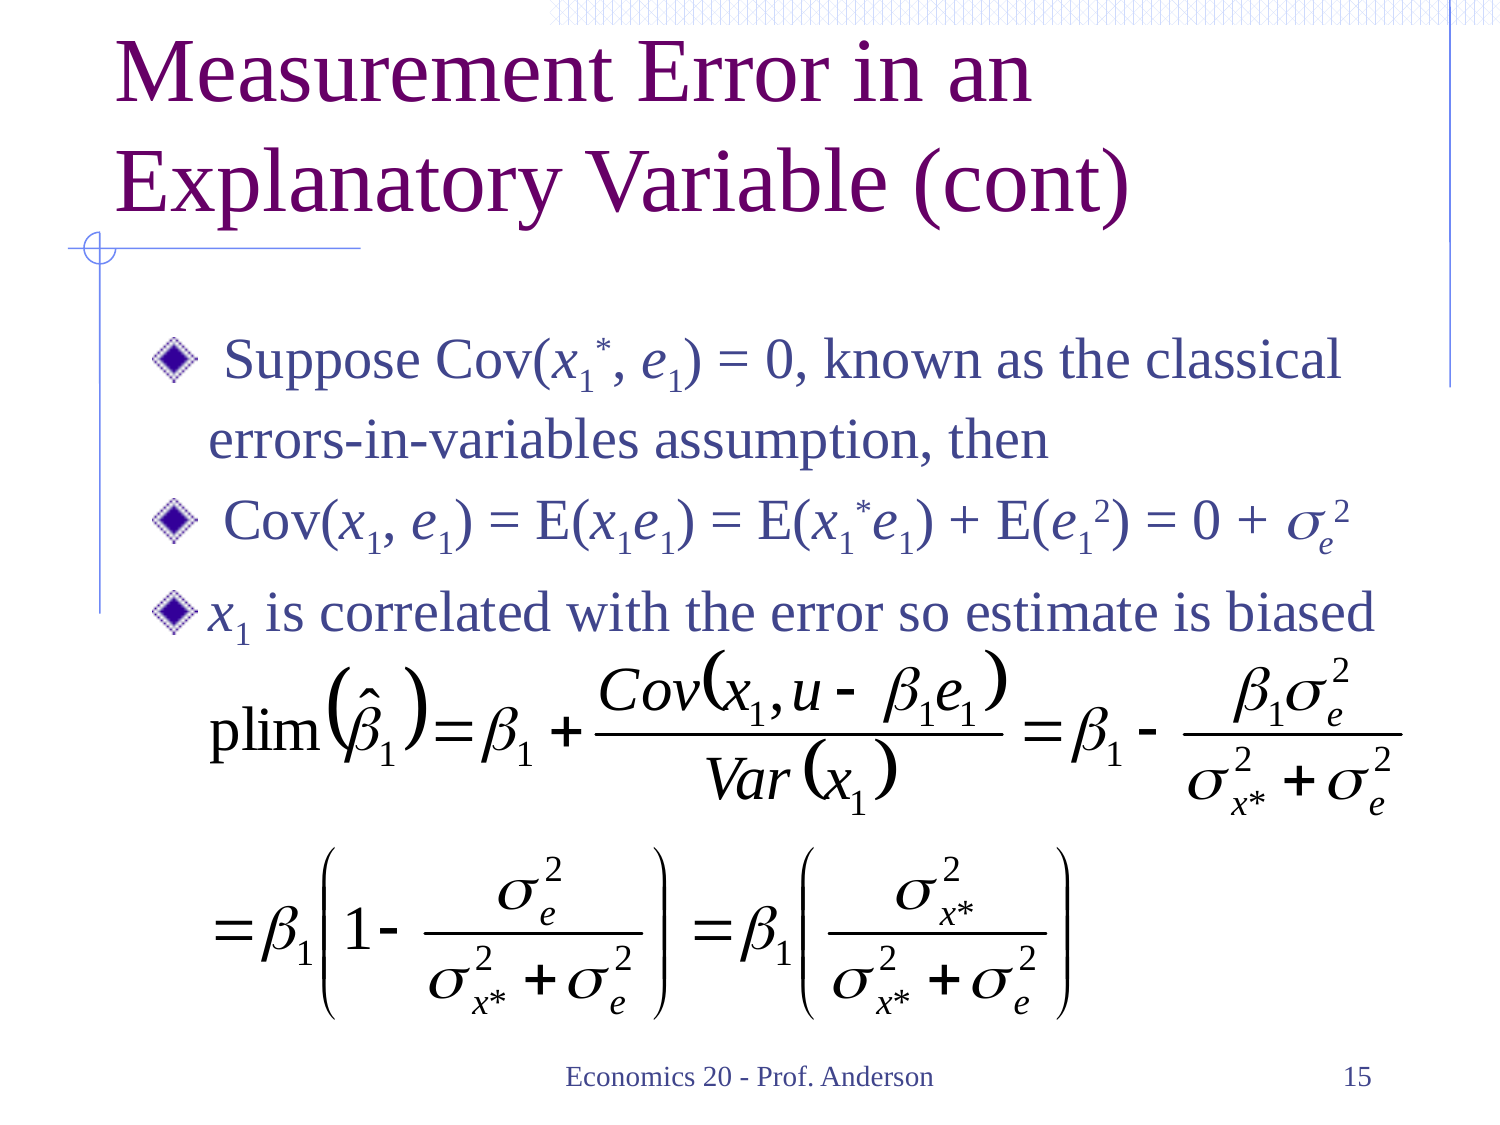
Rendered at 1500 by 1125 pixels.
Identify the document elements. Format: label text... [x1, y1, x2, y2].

picture [152, 498, 198, 544]
picture [152, 590, 198, 635]
slide_number 15 [1074, 1032, 1388, 1100]
picture [152, 337, 198, 383]
title Measurement Error in an Explanatory Variable (cont) [99, 50, 1375, 238]
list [199, 642, 1413, 1032]
list Suppose Cov(x1*, e1) = 0, known as the classical errors-in-variables assumption, then Cov(x1, e1) = E(x1e1) = E(x1*e1) + E(e12) = 0 + se2 x1 is correlated with the error so estimate is biased [137, 312, 1413, 638]
footer Economics 20 - Prof. Anderson [512, 1032, 988, 1100]
